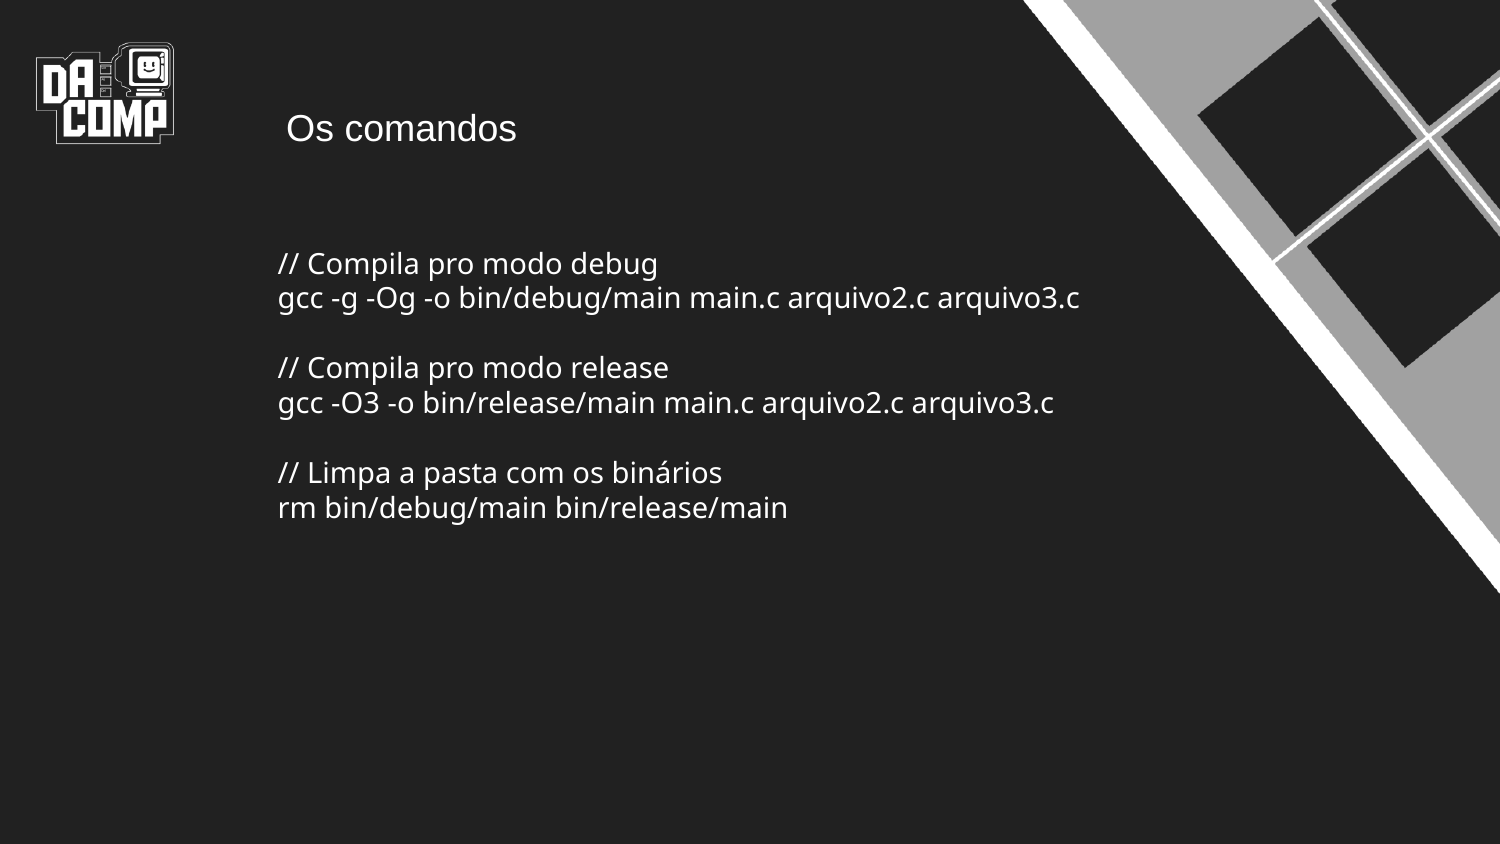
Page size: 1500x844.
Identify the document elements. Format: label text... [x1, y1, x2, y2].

picture [0, 0, 1500, 844]
text_box // Compila pro modo debug gcc -g -Og -o bin/debug/main main.c arquivo2.c arquivo3.c // Compila pro modo release gcc -O3 -o bin/release/main main.c arquivo2.c arquivo3.c // Limpa a pasta com os binários rm bin/debug/main bin/release/main [262, 229, 1238, 540]
text_box Os comandos [271, 89, 1012, 165]
